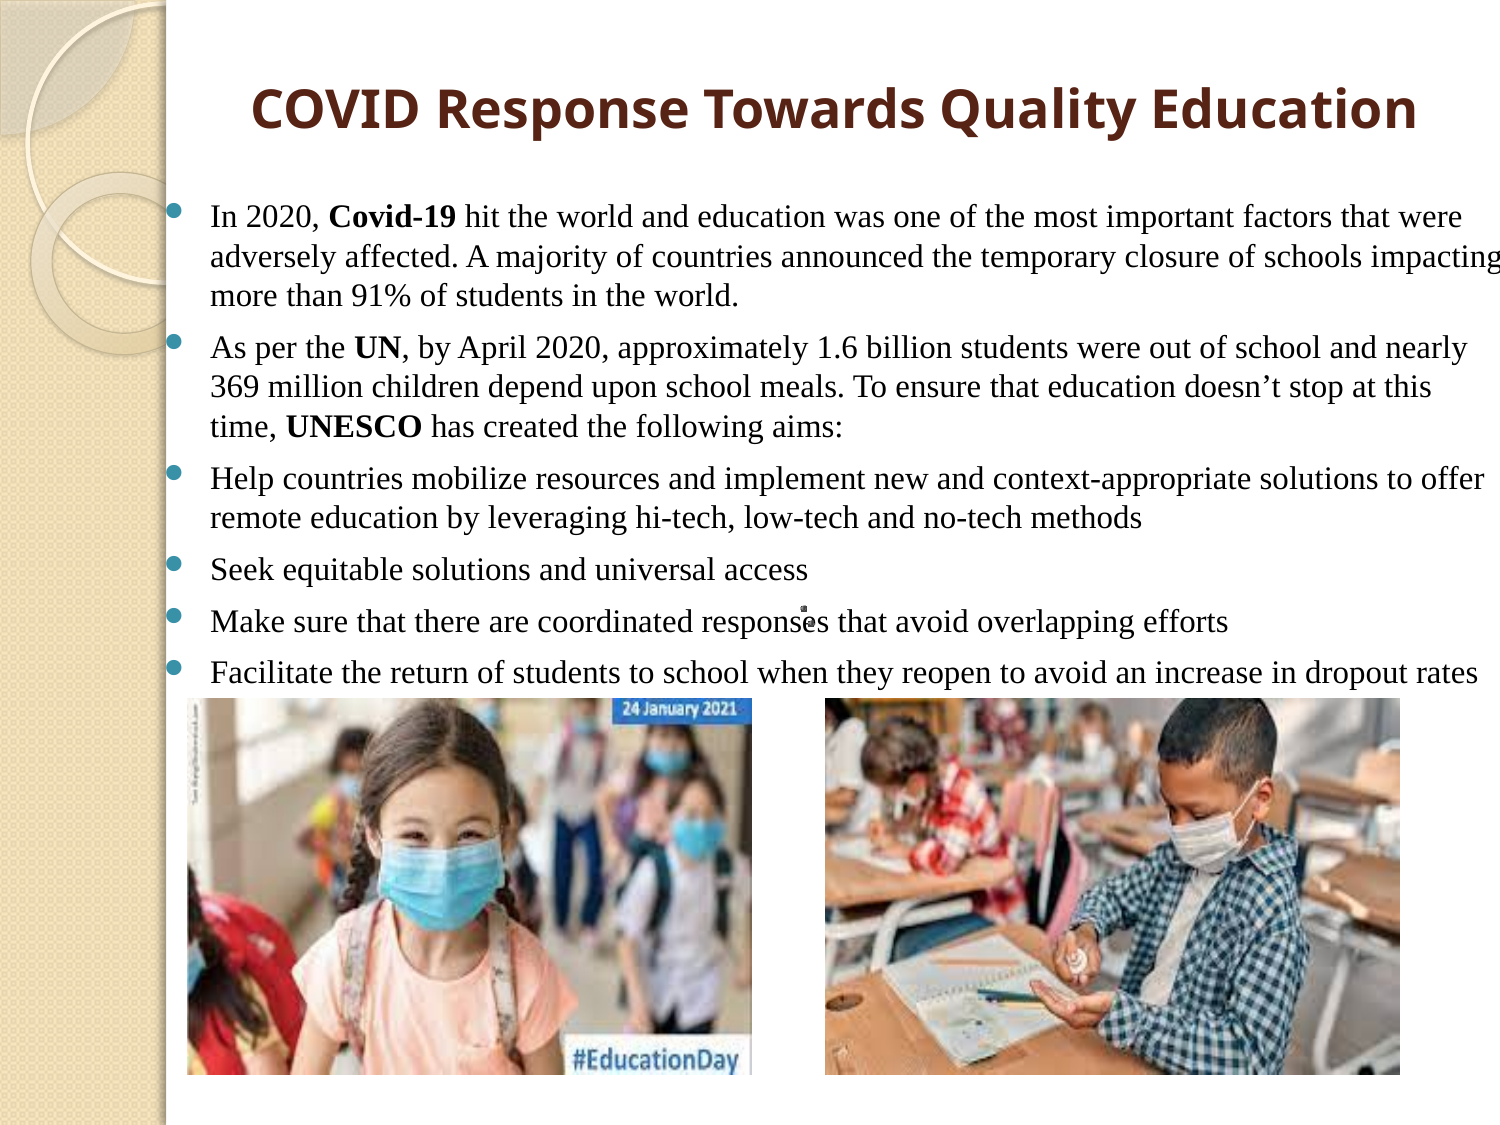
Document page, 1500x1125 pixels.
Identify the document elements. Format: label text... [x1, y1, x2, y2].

picture [799, 604, 815, 627]
list In 2020, Covid-19 hit the world and education was one of the most important factors that were adversely affected. A majority of countries announced the temporary closure of schools impacting more than 91% of students in the world. As per the UN, by April 2020, approximately 1.6 billion students were out of school and nearly 369 million children depend upon school meals. To ensure that education doesn’t stop at this time, UNESCO has created the following aims: Help countries mobilize resources and implement new and context-appropriate solutions to offer remote education by leveraging hi-tech, low-tech and no-tech methods Seek equitable solutions and universal access Make sure that there are coordinated responses that avoid overlapping efforts Facilitate the return of students to school when they reopen to avoid an increase in dropout rates [136, 187, 1500, 699]
picture [824, 698, 1401, 1076]
title COVID Response Towards Quality Education [235, 45, 1466, 187]
picture [187, 698, 752, 1076]
